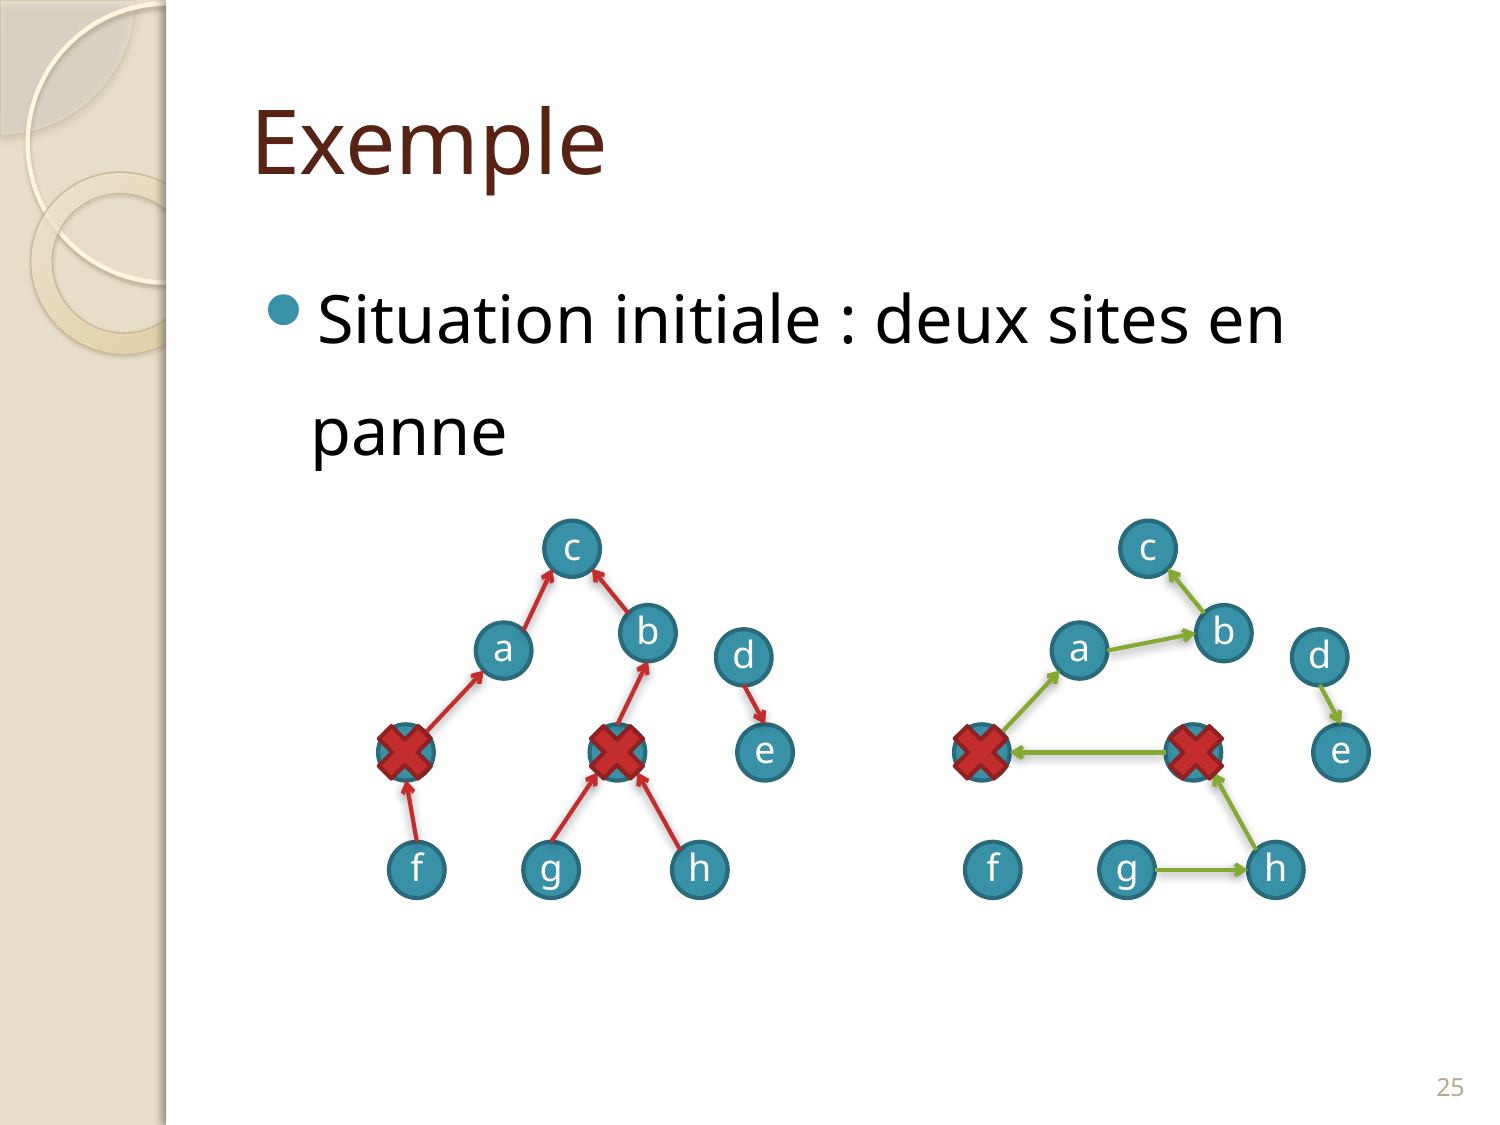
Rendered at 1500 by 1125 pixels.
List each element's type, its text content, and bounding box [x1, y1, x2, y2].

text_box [1167, 568, 1205, 614]
text_box d [713, 627, 774, 687]
text_box b [617, 602, 678, 663]
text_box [425, 670, 485, 733]
text_box [1167, 724, 1225, 781]
text_box [375, 741, 388, 763]
text_box [606, 769, 628, 783]
slide_number 24 [1413, 1034, 1488, 1113]
text_box g [521, 840, 582, 901]
text_box h [669, 839, 730, 901]
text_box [743, 685, 766, 725]
text_box [588, 724, 646, 781]
text_box [1163, 725, 1180, 780]
text_box b [1194, 602, 1254, 664]
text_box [550, 771, 598, 842]
text_box [421, 744, 436, 766]
title Exemple [235, 45, 1466, 233]
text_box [636, 771, 681, 851]
text_box [634, 740, 648, 765]
text_box [969, 769, 992, 783]
text_box f [962, 839, 1023, 901]
text_box c [1118, 518, 1179, 580]
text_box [523, 568, 553, 631]
text_box [1213, 743, 1224, 762]
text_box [591, 568, 629, 614]
text_box h [1246, 839, 1306, 901]
text_box d [1289, 627, 1350, 687]
text_box [1183, 722, 1206, 735]
text_box f [386, 840, 447, 901]
text_box [393, 769, 412, 782]
text_box [997, 744, 1011, 766]
text_box [951, 741, 964, 763]
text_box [1107, 632, 1197, 651]
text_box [1212, 771, 1257, 851]
text_box e [1311, 723, 1371, 783]
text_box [405, 780, 418, 842]
text_box a [1049, 620, 1107, 681]
text_box [587, 741, 600, 763]
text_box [1001, 670, 1061, 733]
text_box [394, 722, 416, 735]
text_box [617, 661, 649, 725]
text_box [1183, 769, 1204, 783]
text_box g [1097, 839, 1157, 901]
text_box [970, 722, 992, 735]
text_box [1319, 685, 1342, 725]
text_box [376, 724, 433, 781]
text_box a [473, 620, 534, 681]
text_box e [735, 723, 796, 783]
text_box [952, 724, 1009, 781]
text_box c [542, 518, 603, 580]
list Situation initiale : deux sites en panne [235, 237, 1466, 1025]
